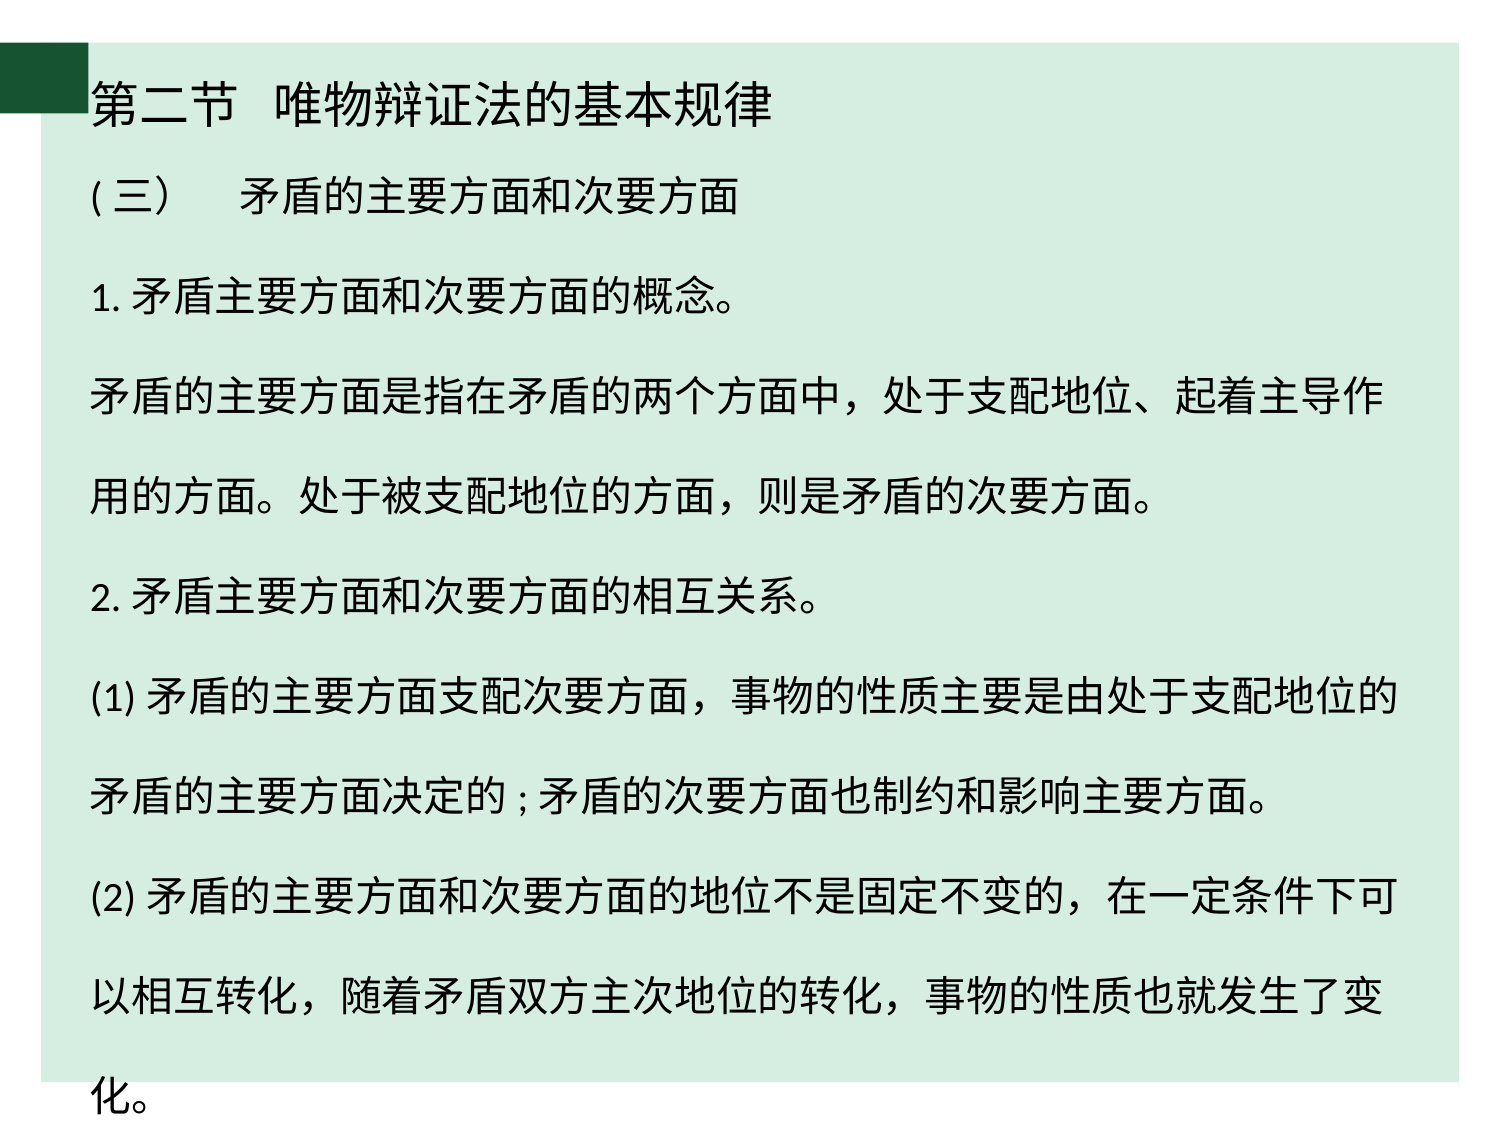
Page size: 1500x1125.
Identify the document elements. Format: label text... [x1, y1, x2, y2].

list (三） 矛盾的主要方面和次要方面 1.矛盾主要方面和次要方面的概念。 矛盾的主要方面是指在矛盾的两个方面中，处于支配地位、起着主导作用的方面。处于被支配地位的方面，则是矛盾的次要方面。 2.矛盾主要方面和次要方面的相互关系。 (1)矛盾的主要方面支配次要方面，事物的性质主要是由处于支配地位的矛盾的主要方面决定的;矛盾的次要方面也制约和影响主要方面。 (2)矛盾的主要方面和次要方面的地位不是固定不变的，在一定条件下可以相互转化，随着矛盾双方主次地位的转化，事物的性质也就发生了变化。 [75, 112, 1425, 1119]
title 第二节 唯物辩证法的基本规律 [75, 10, 1425, 112]
